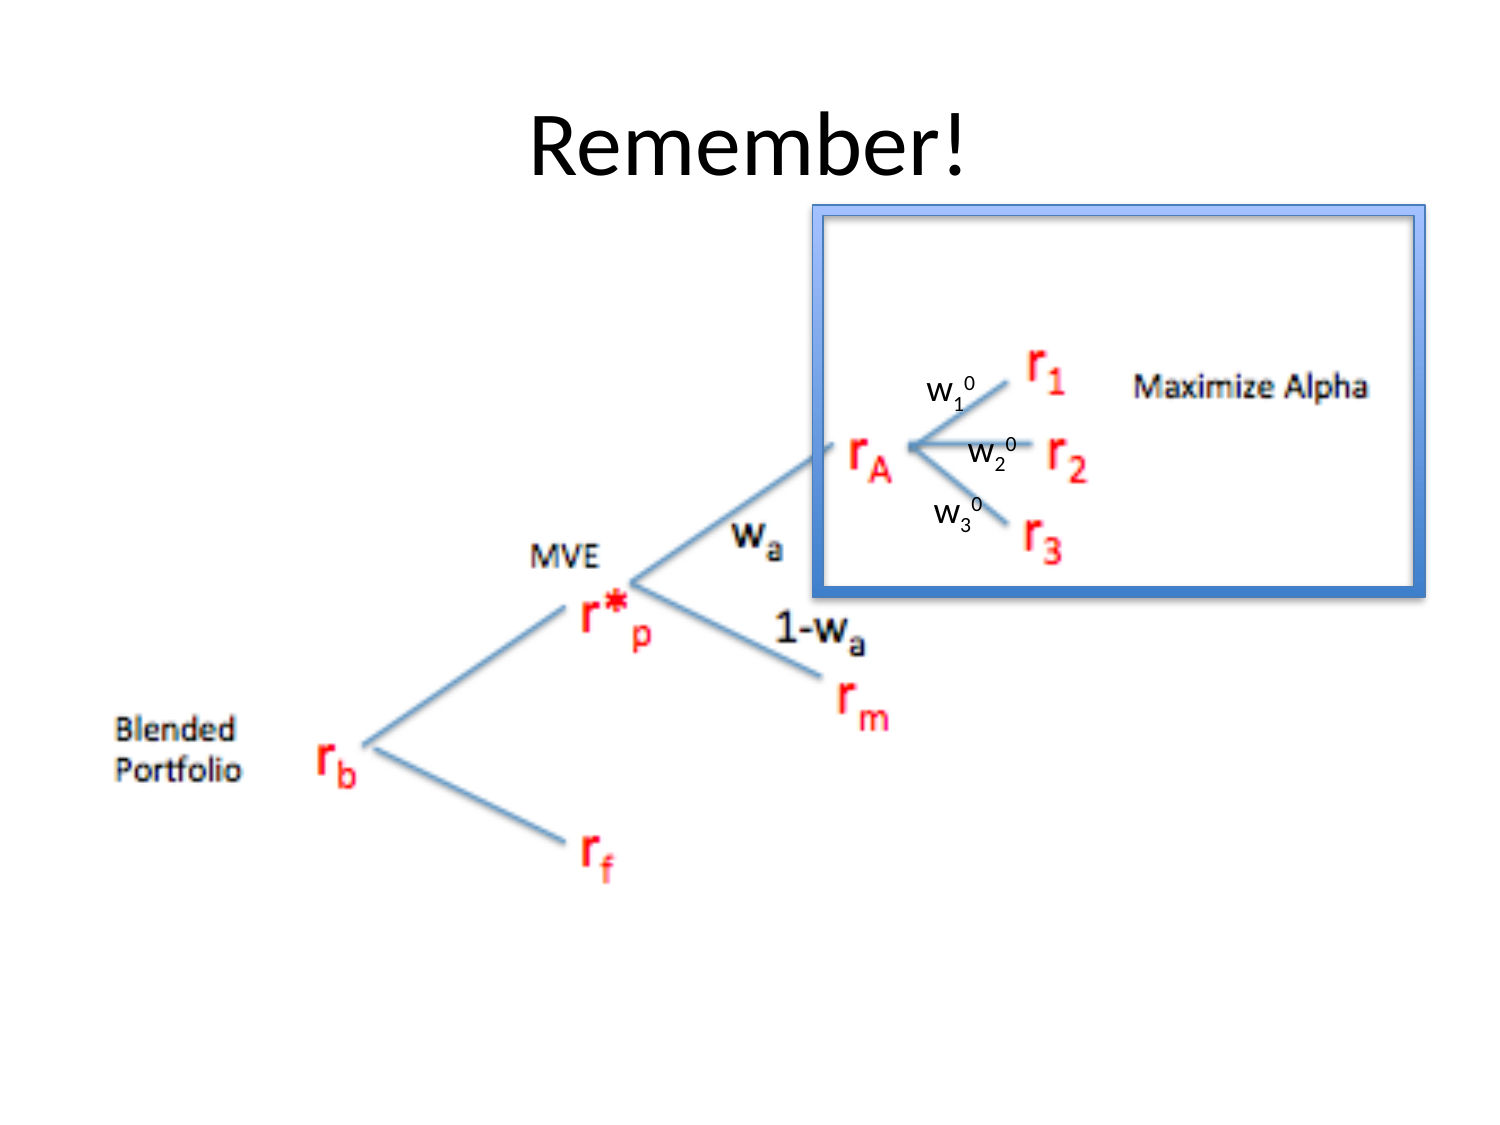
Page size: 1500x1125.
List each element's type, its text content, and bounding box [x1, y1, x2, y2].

text_box [812, 204, 1426, 262]
title Remember! [75, 45, 1425, 233]
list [74, 262, 1426, 1006]
